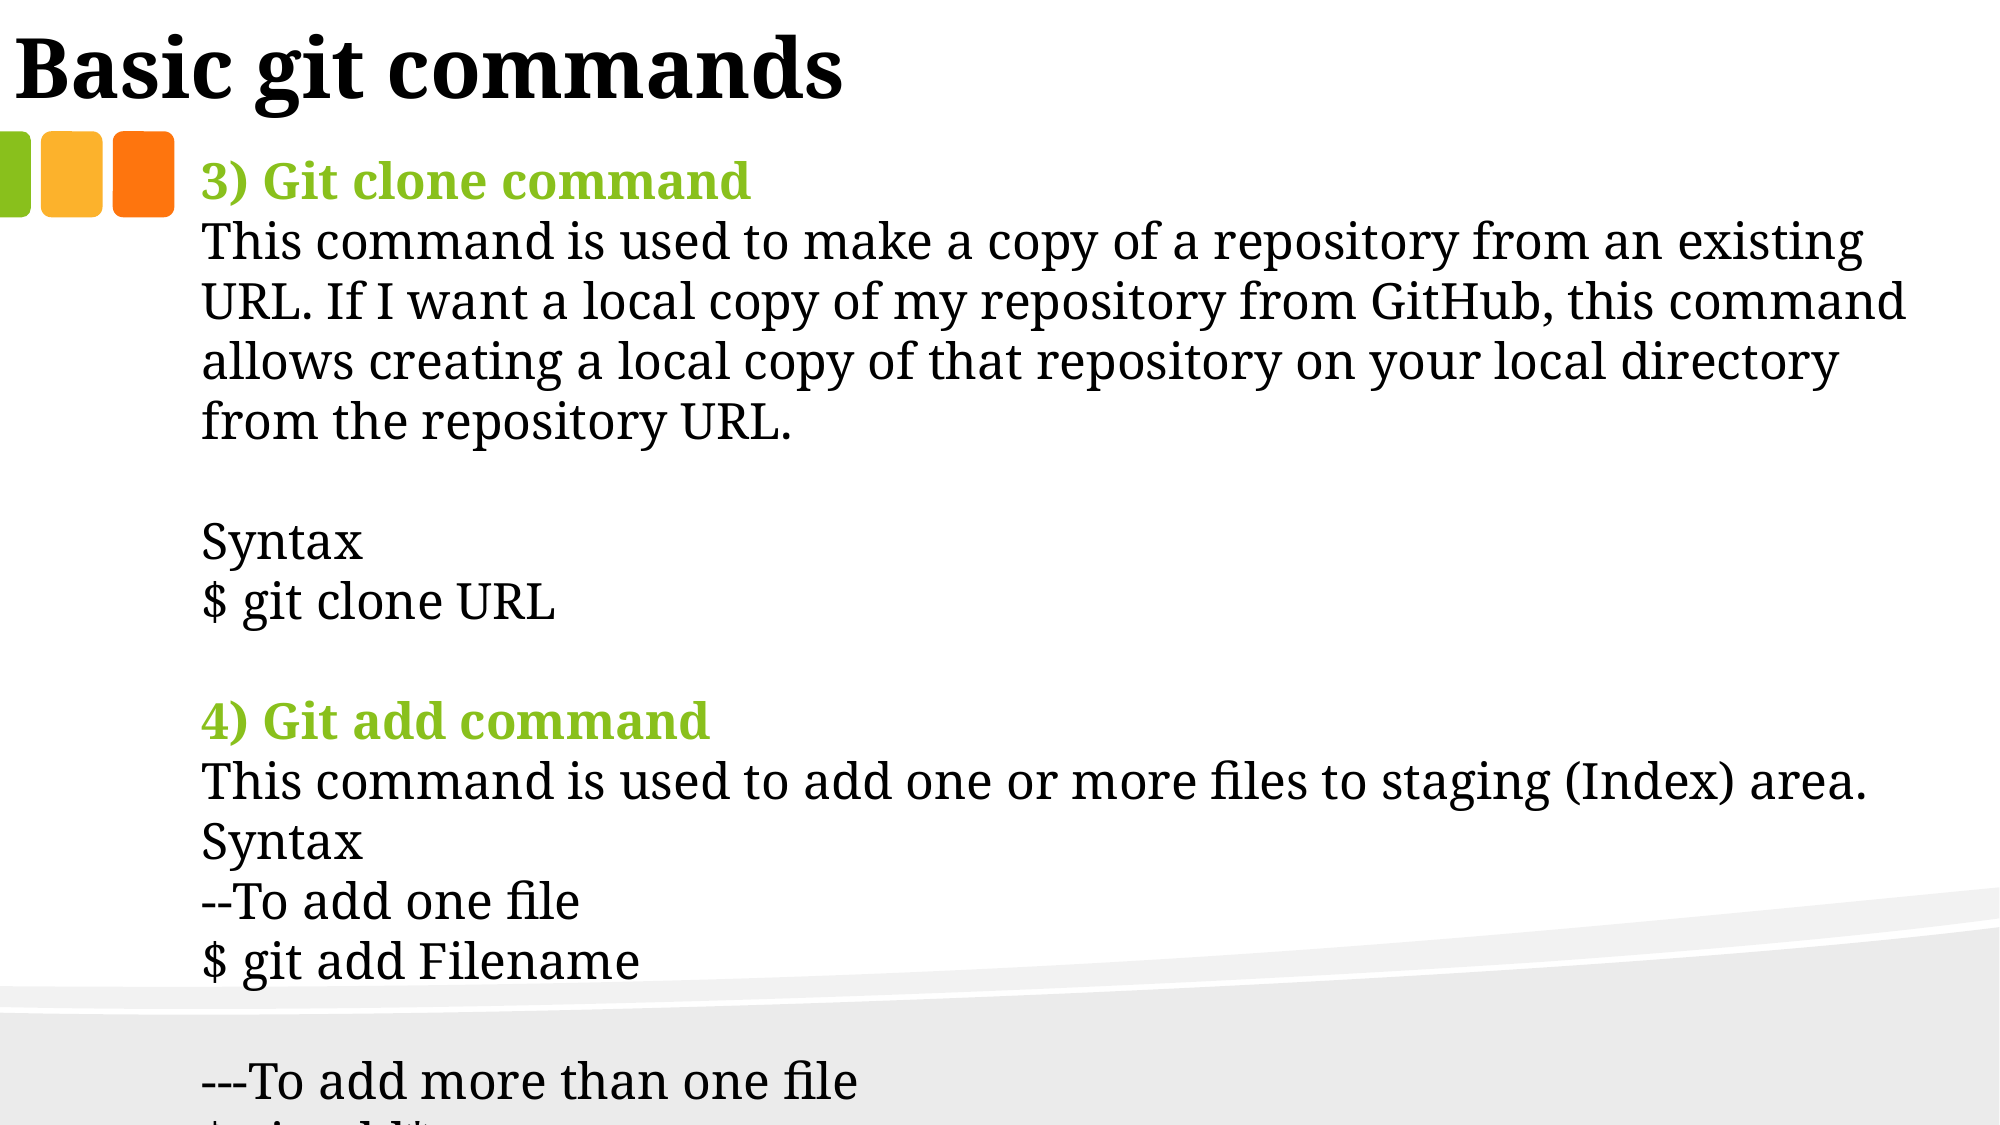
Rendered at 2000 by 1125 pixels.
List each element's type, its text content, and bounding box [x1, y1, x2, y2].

text_box 3) Git clone command This command is used to make a copy of a repository from an existing URL. If I want a local copy of my repository from GitHub, this command allows creating a local copy of that repository on your local directory from the repository URL. Syntax $ git clone URL 4) Git add command This command is used to add one or more files to staging (Index) area. Syntax --To add one file $ git add Filename ---To add more than one file $ git add* [187, 142, 1975, 1125]
text_box Basic git commands [0, 0, 1551, 125]
